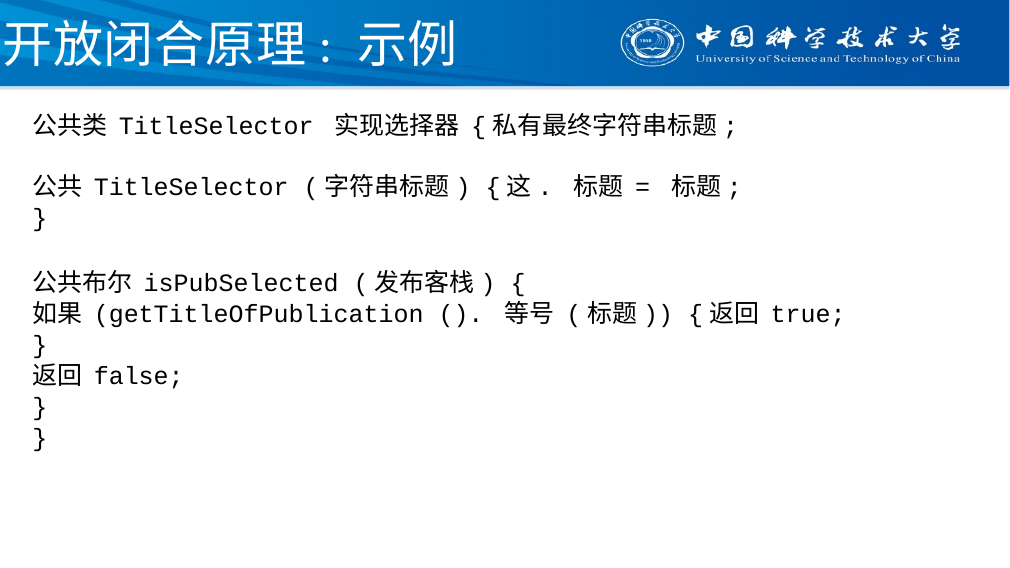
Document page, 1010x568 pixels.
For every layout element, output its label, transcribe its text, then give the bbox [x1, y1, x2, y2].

picture [0, 0, 1010, 568]
text_box 公共类 TitleSelector 实现选择器 {私有最终字符串标题; 公共 TitleSelector (字符串标题) {这. 标题 = 标题; } 公共布尔 isPubSelected (发布客栈) { 如果 (getTitleOfPublication (). 等号 (标题)) {返回 true; } 返回 false; } } [29, 106, 864, 452]
title 开放闭合原理: 示例 [0, 0, 947, 90]
